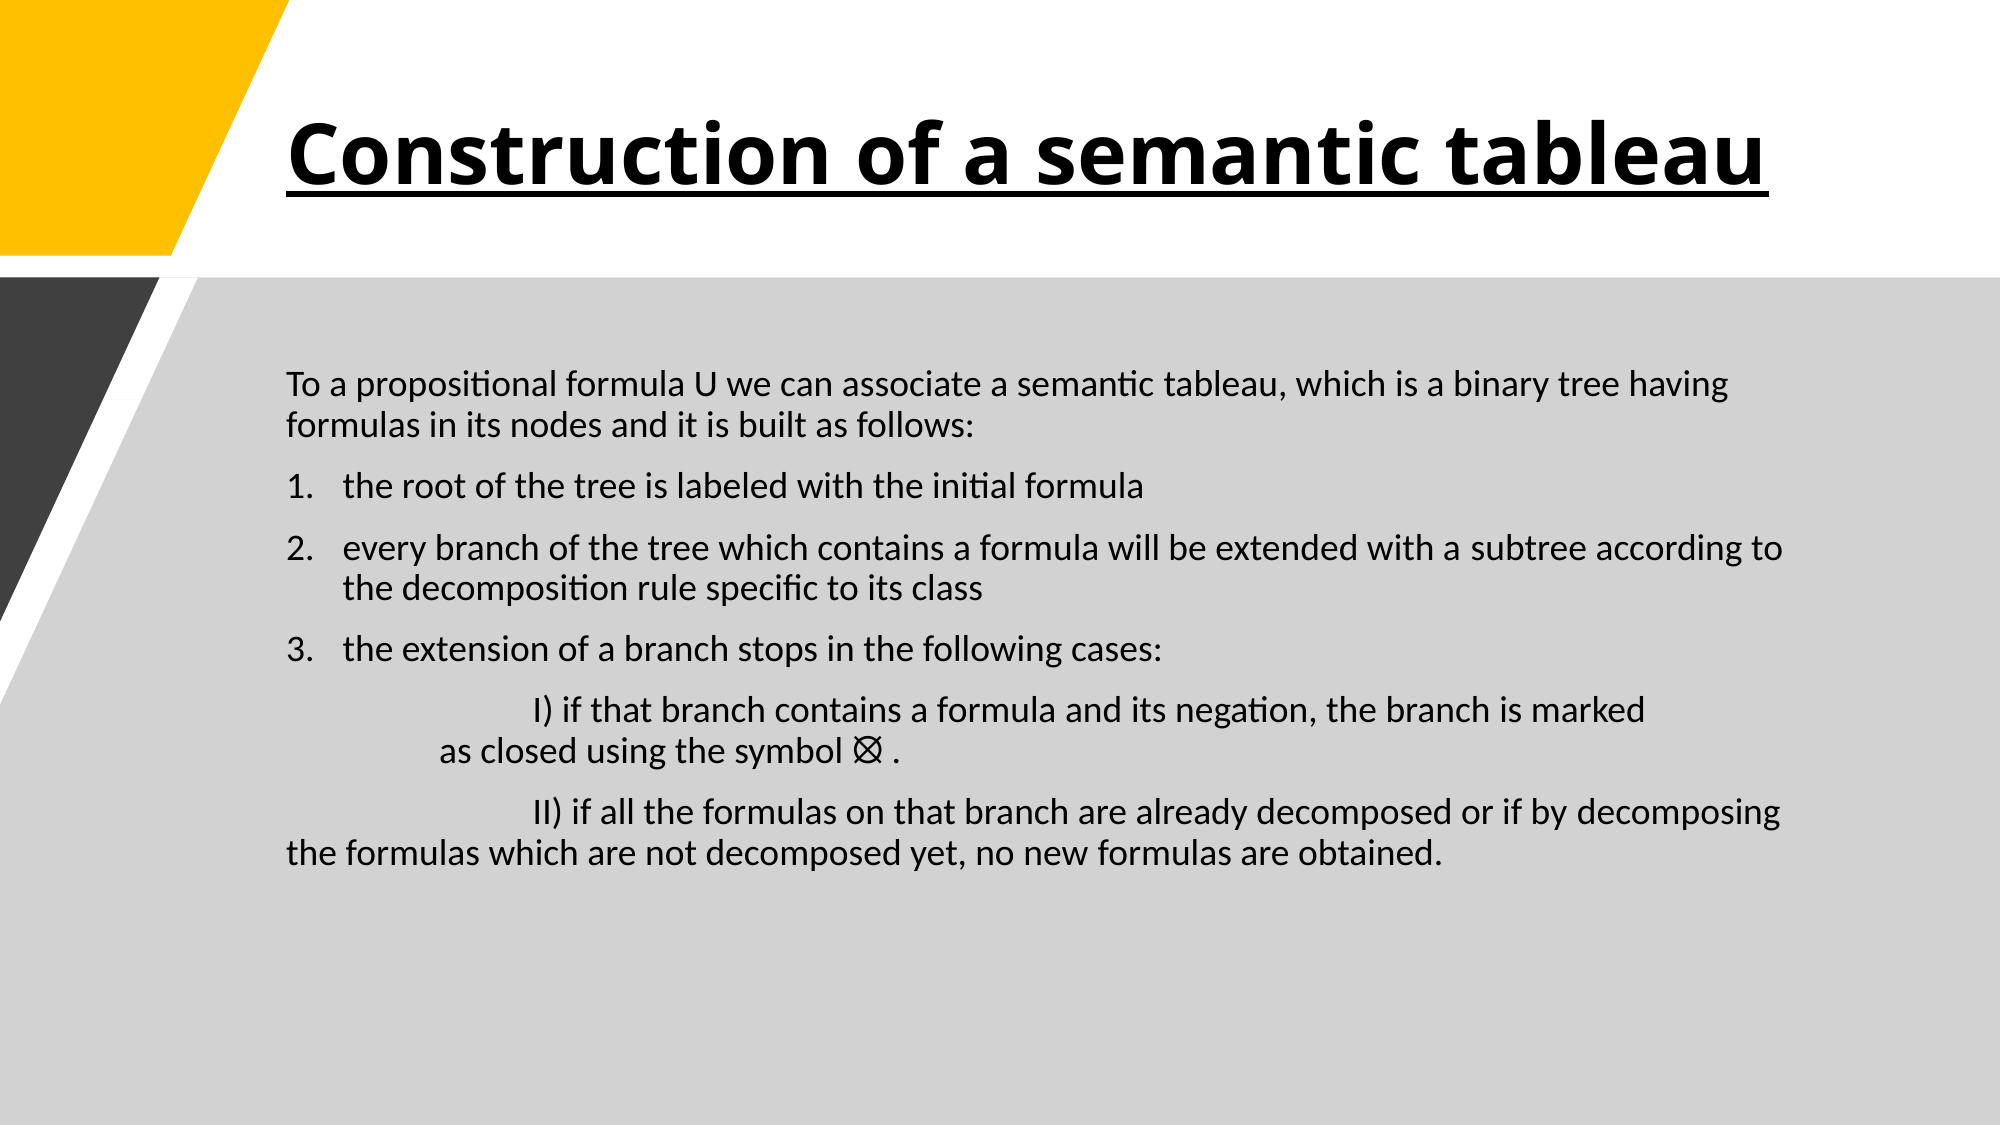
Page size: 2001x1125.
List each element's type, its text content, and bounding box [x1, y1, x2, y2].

text_box [0, 0, 291, 257]
text_box [0, 276, 2000, 1125]
list To a propositional formula U we can associate a semantic tableau, which is a binary tree having formulas in its nodes and it is built as follows: the root of the tree is labeled with the initial formula every branch of the tree which contains a formula will be extended with a subtree according to the decomposition rule specific to its class the extension of a branch stops in the following cases: I) if that branch contains a formula and its negation, the branch is marked as closed using the symbol ⦻ . II) if all the formulas on that branch are already decomposed or if by decomposing the formulas which are not decomposed yet, no new formulas are obtained. [271, 356, 1808, 1020]
text_box [0, 276, 162, 622]
title Construction of a semantic tableau [271, 60, 1808, 255]
